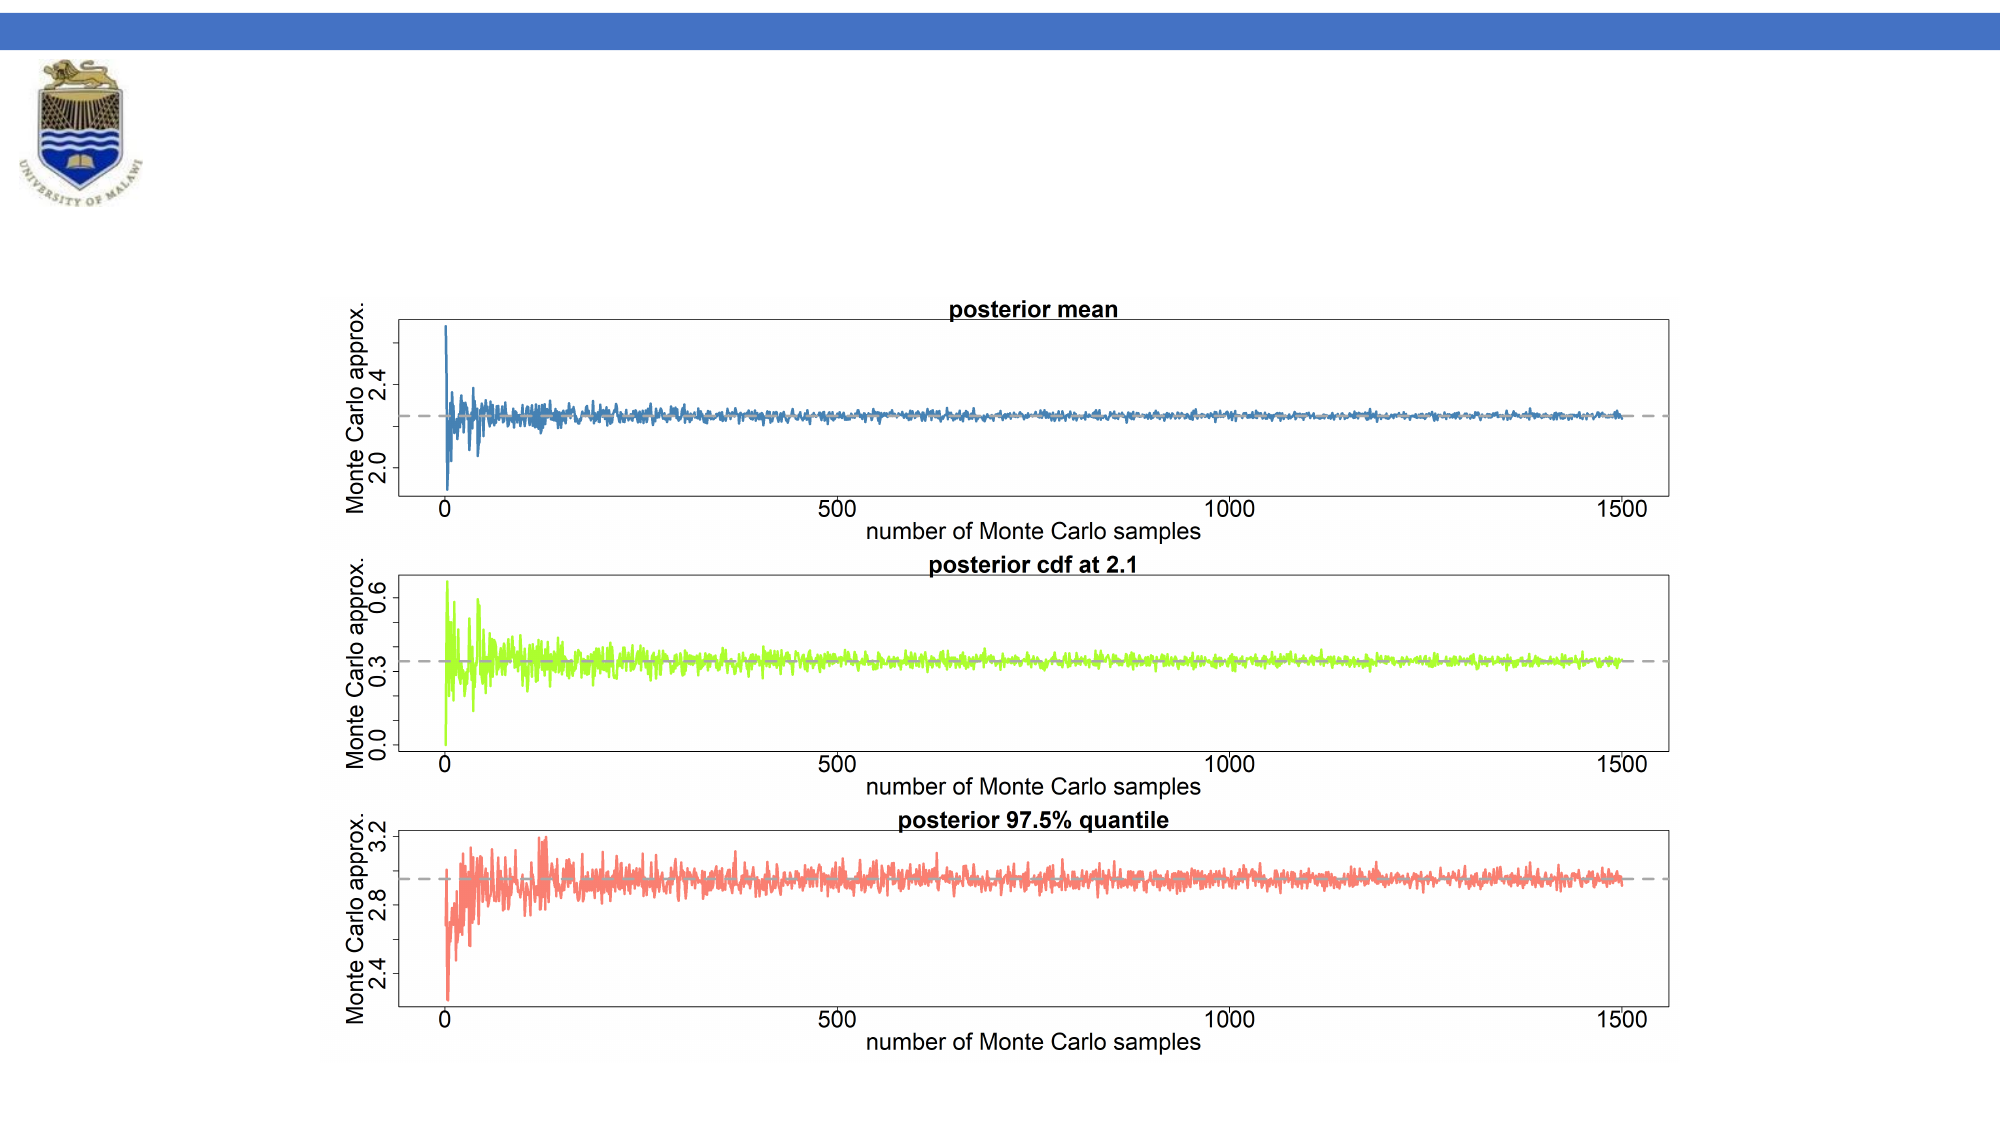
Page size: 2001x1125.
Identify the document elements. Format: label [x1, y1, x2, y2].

picture [19, 59, 143, 207]
picture [320, 297, 1680, 1063]
